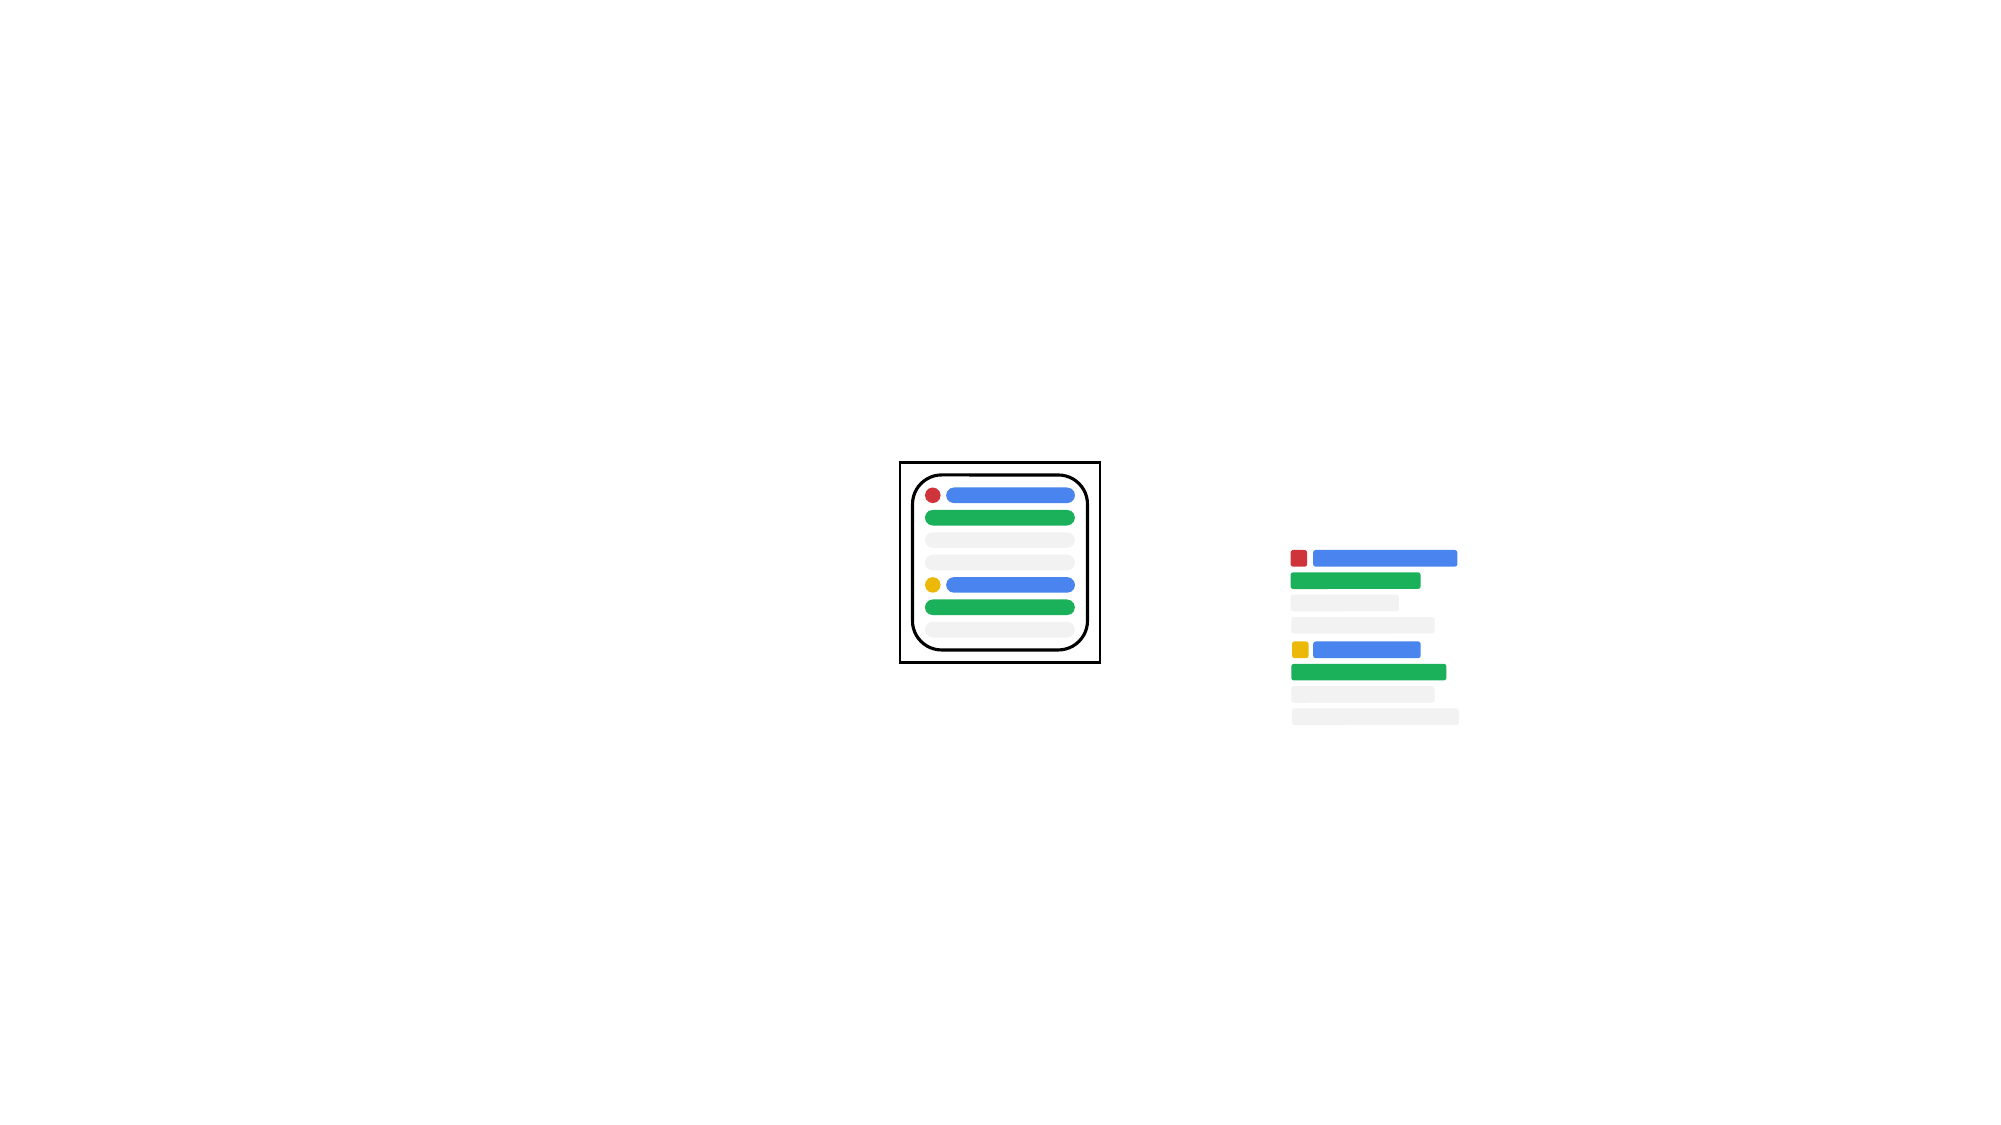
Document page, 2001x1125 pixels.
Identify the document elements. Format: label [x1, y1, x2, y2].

text_box [911, 473, 1089, 651]
text_box [899, 461, 1101, 664]
text_box [1290, 549, 1459, 725]
